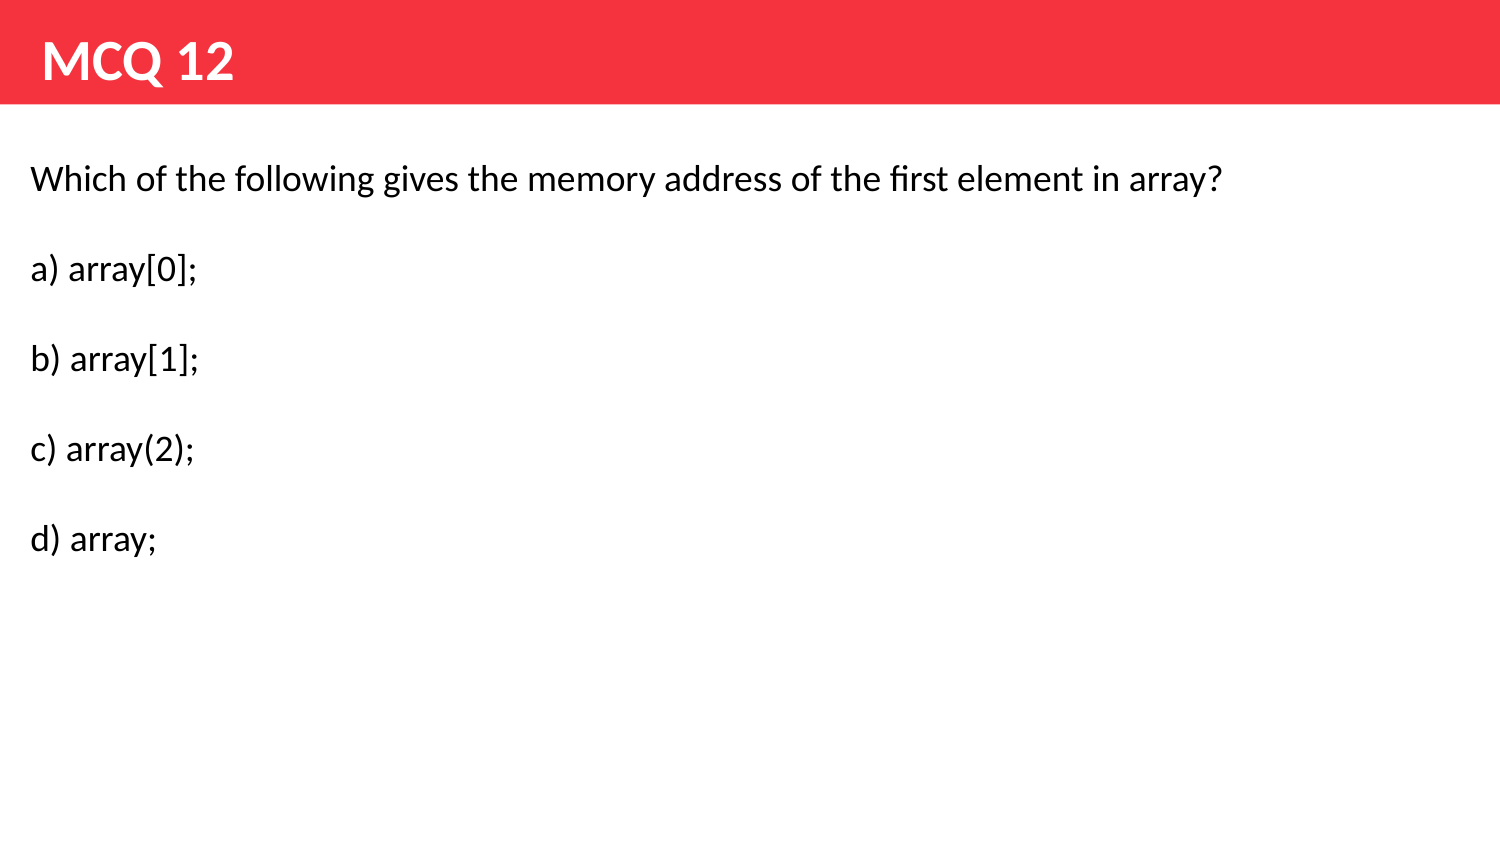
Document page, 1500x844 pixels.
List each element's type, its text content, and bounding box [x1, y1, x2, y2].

text_box Which of the following gives the memory address of the first element in array? a) array[0]; b) array[1]; c) array(2); d) array; [15, 93, 1484, 811]
text_box [0, 0, 1500, 105]
title MCQ 12 [39, 20, 1178, 85]
